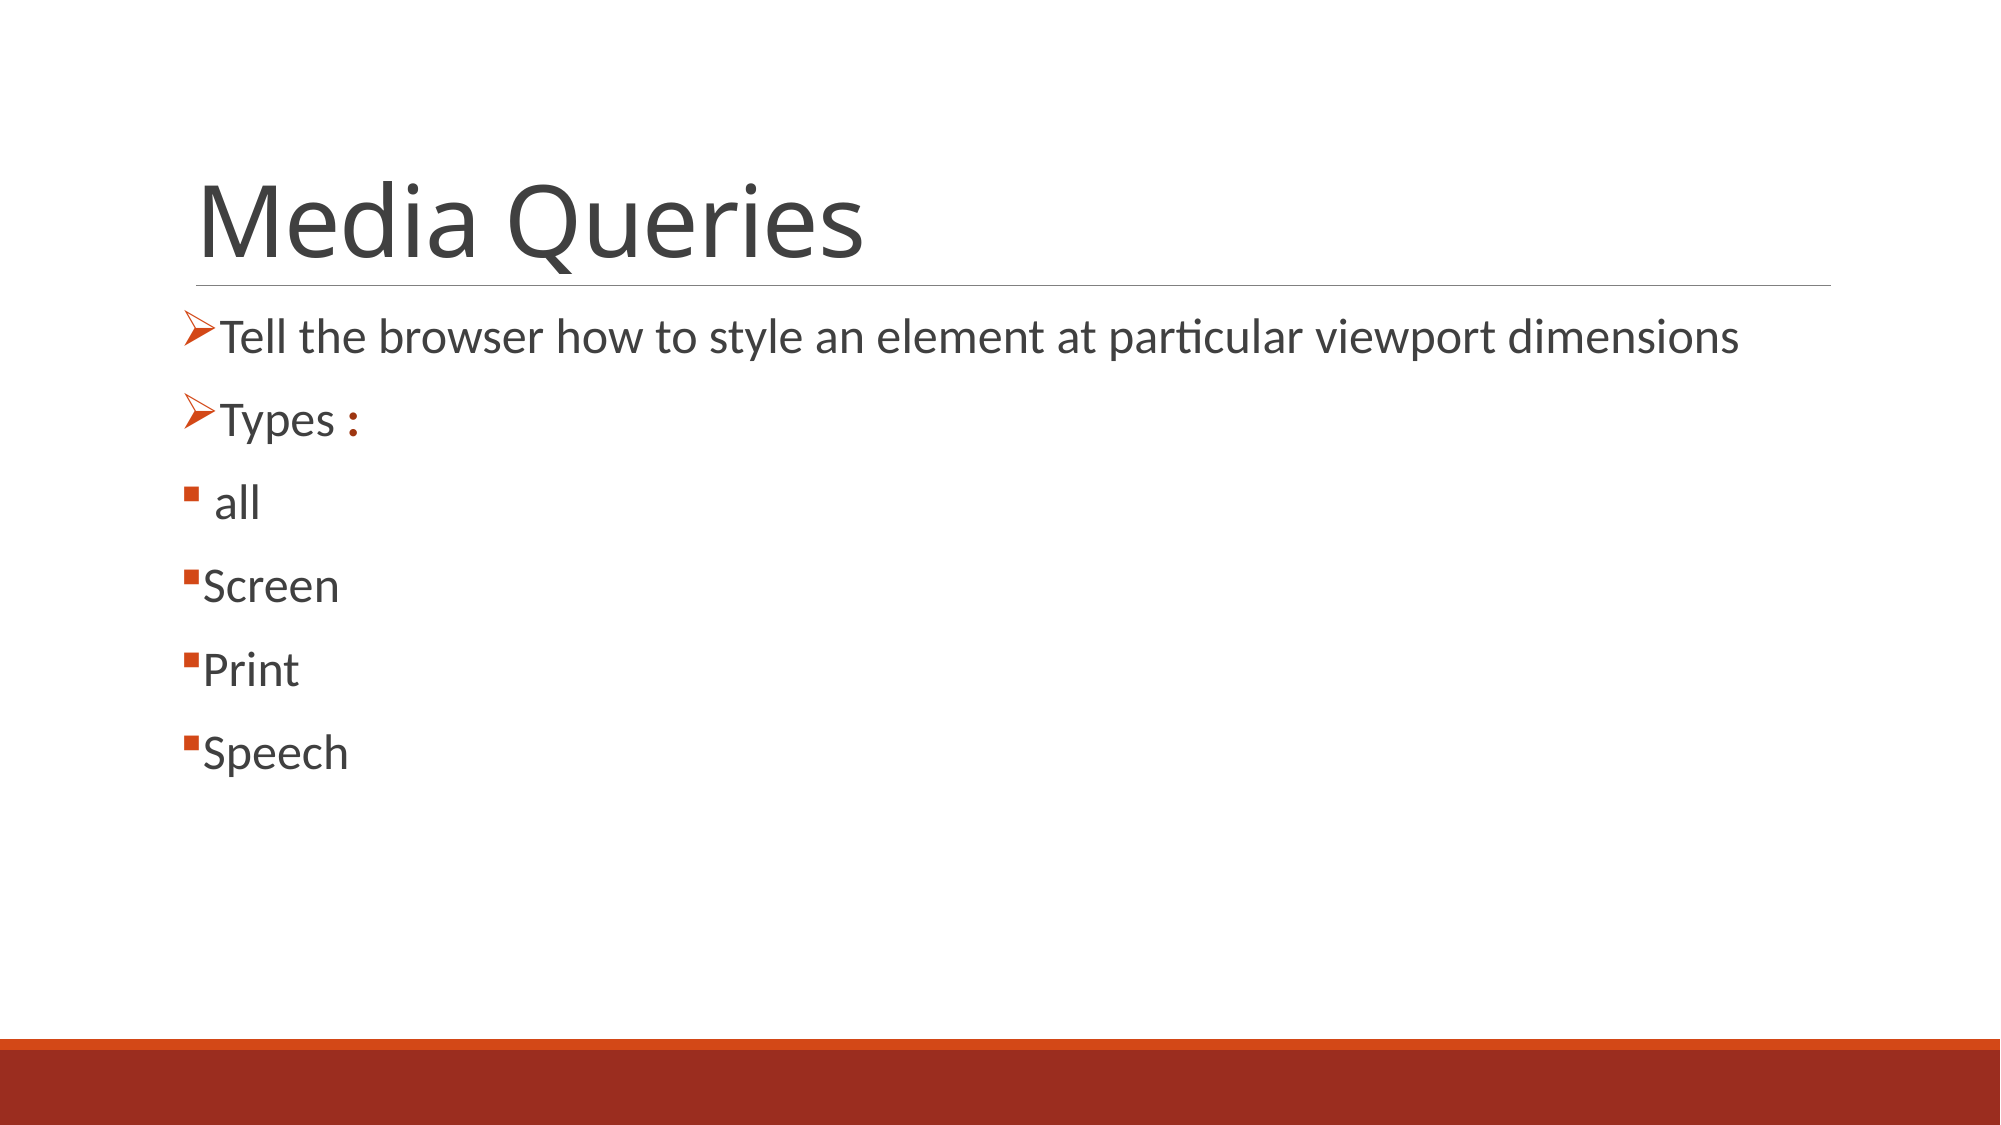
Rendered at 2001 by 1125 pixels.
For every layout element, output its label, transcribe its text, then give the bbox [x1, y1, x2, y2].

list Tell the browser how to style an element at particular viewport dimensions Types : all Screen Print Speech [180, 302, 1830, 963]
title Media Queries [180, 47, 1830, 285]
